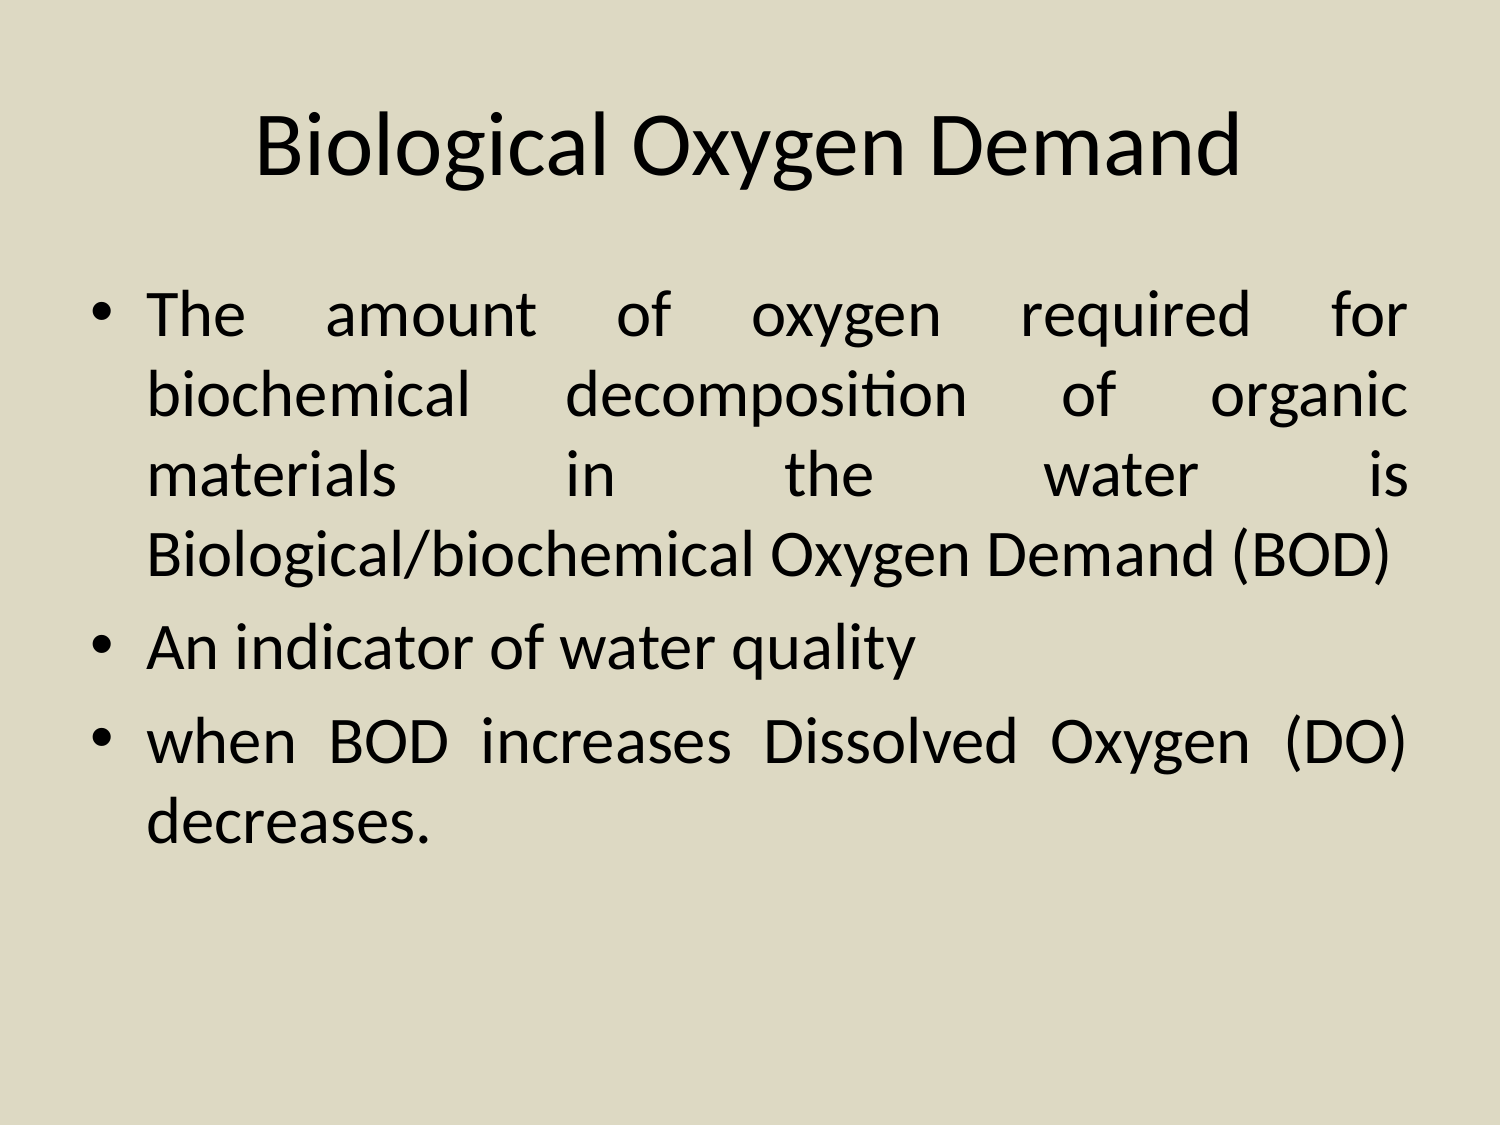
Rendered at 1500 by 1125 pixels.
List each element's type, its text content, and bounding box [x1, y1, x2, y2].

list The amount of oxygen required for biochemical decomposition of organic materials in the water is Biological/biochemical Oxygen Demand (BOD) An indicator of water quality when BOD increases Dissolved Oxygen (DO) decreases. [75, 262, 1425, 1005]
title Biological Oxygen Demand [75, 45, 1425, 233]
